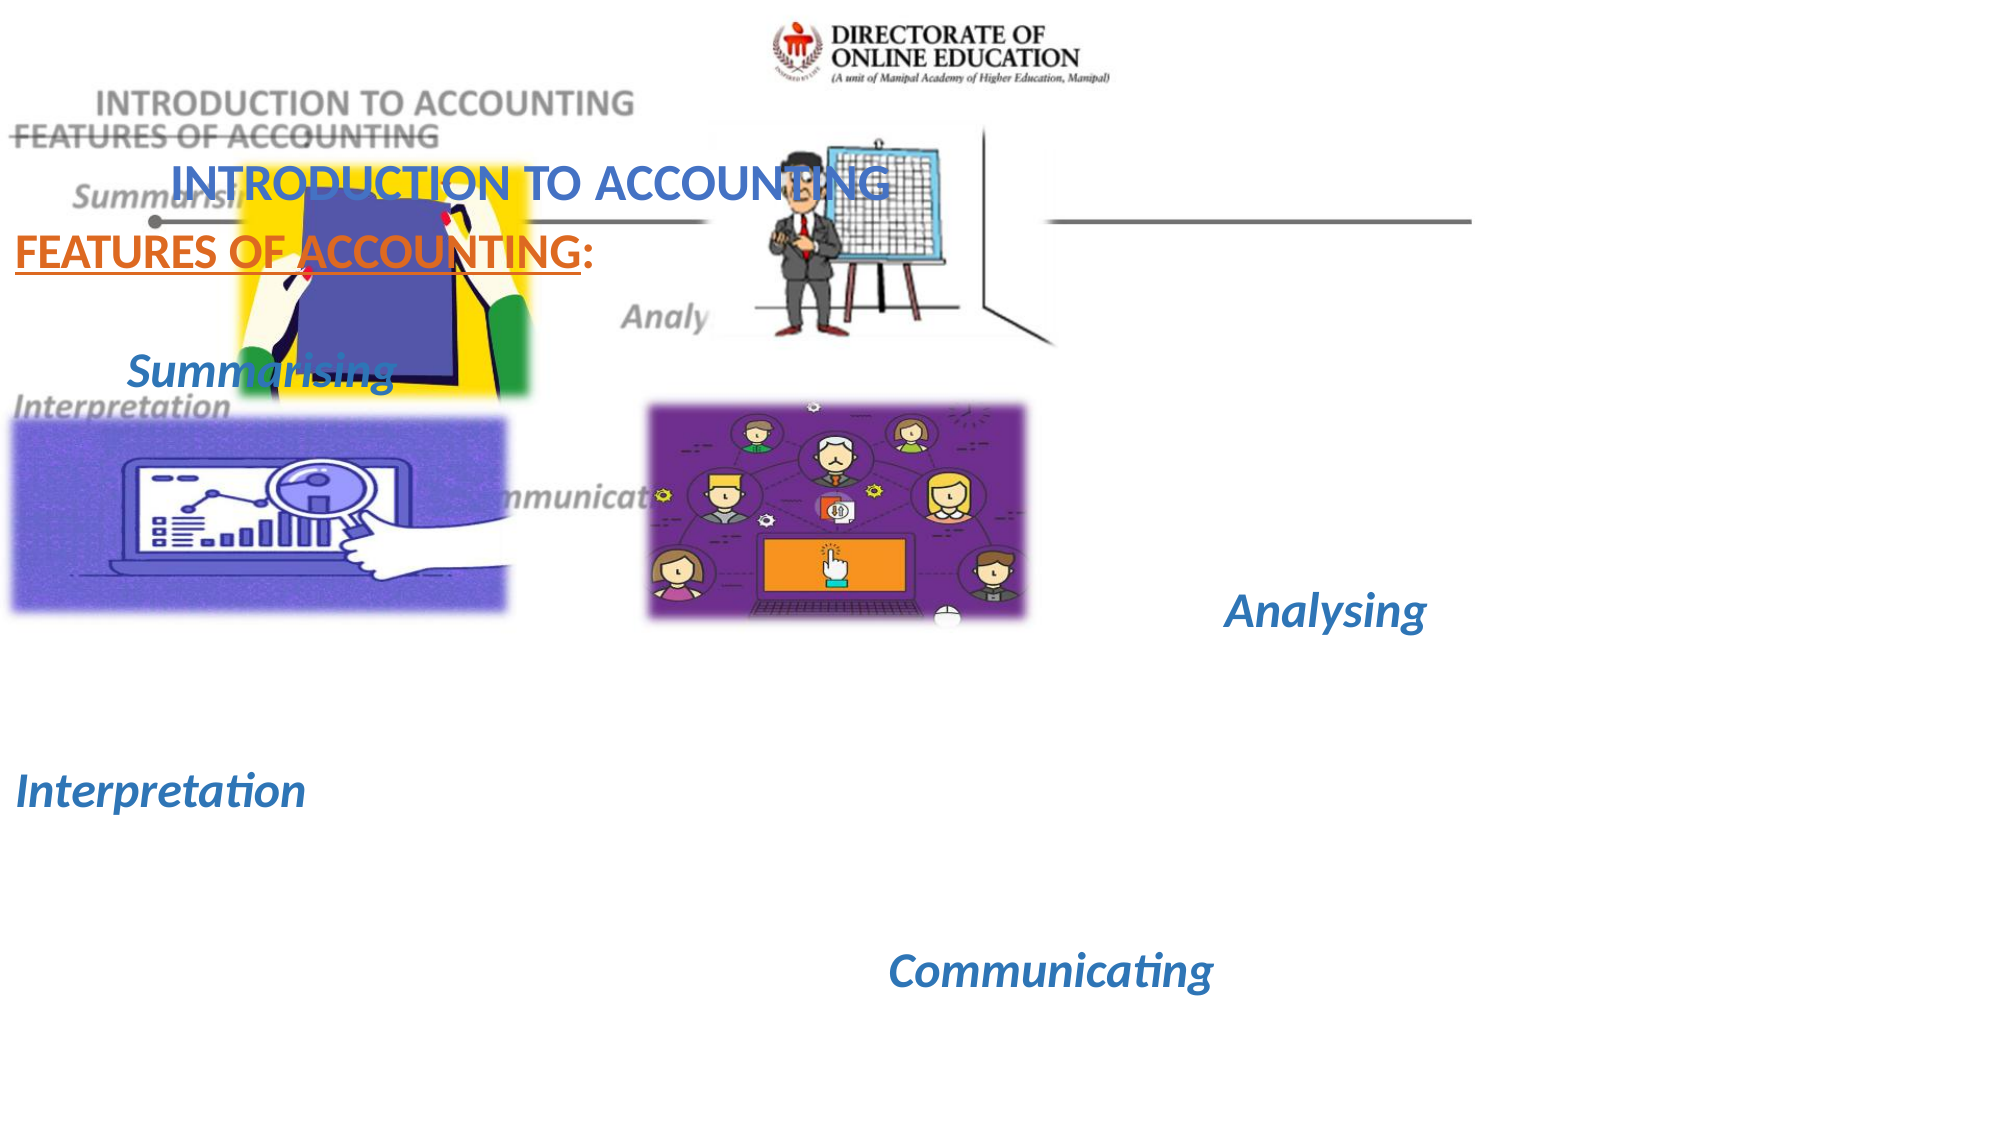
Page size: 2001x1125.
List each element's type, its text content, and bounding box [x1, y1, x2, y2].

text_box INTRODUCTION TO ACCOUNTING FEATURES OF ACCOUNTING: [15, 146, 916, 279]
text_box Summarising [127, 336, 424, 398]
text_box Analysing [1224, 576, 1454, 638]
text_box Communicating [888, 936, 1241, 998]
text_box [0, 0, 2000, 1125]
text_box Interpretation [15, 756, 334, 818]
